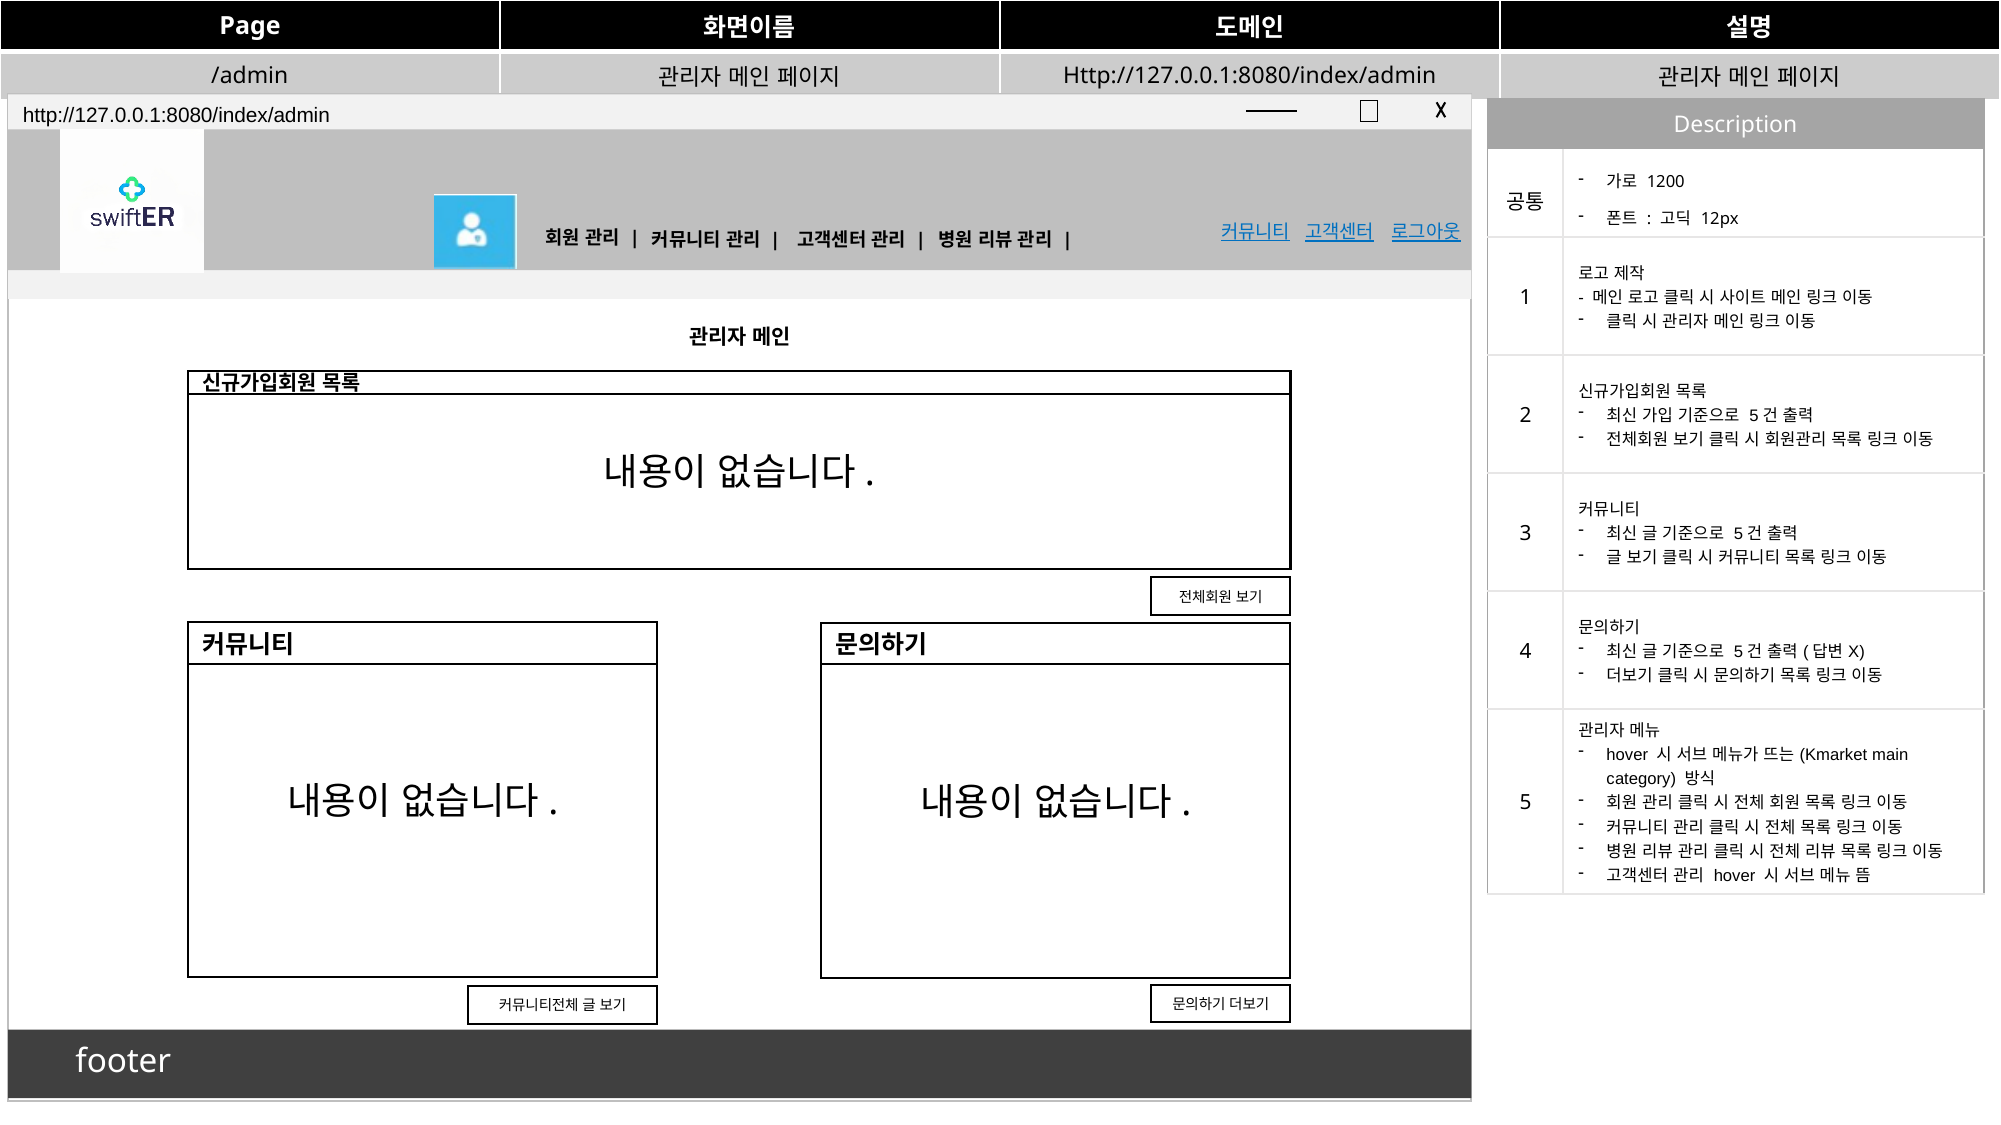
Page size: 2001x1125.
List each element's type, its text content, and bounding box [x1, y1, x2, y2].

table_cell 커뮤니티 최신 글 기준으로 5건 출력 글 보기 클릭 시 커뮤니티 목록 링크 이동 [1564, 474, 1983, 590]
table_cell 관리자 메뉴 hover 시 서브 메뉴가 뜨는(Kmarket main category) 방식 회원 관리 클릭 시 전체 회원 목록 링크 이동 커뮤니티 관리 클릭 시 전체 목록 링크 이동 병원 리뷰 관리 클릭 시 전체 리뷰 목록 링크 이동 고객센터 관리 hover 시 서브 메뉴 뜸 [1564, 710, 1983, 893]
table_header 도메인 [1001, 1, 1499, 49]
table_cell /admin [1, 54, 499, 99]
table_header Page [1, 1, 499, 49]
table_cell 3 [1505, 474, 1562, 590]
table_header Description [1505, 100, 1983, 149]
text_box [821, 622, 1291, 978]
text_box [188, 622, 658, 978]
table_cell 공통 [1505, 149, 1562, 236]
table_header 화면이름 [501, 1, 999, 49]
table_cell 4 [1505, 592, 1562, 708]
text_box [8, 94, 1505, 1101]
table_cell 관리자 메인 페이지 [501, 54, 999, 93]
table_cell Http://127.0.0.1:8080/index/admin [1001, 54, 1499, 94]
table_cell 신규가입회원 목록 최신 가입 기준으로 5건 출력 전체회원 보기 클릭 시 회원관리 목록 링크 이동 [1564, 356, 1983, 472]
table_cell 2 [1505, 356, 1562, 472]
table_cell 로고 제작 - 메인 로고 클릭 시 사이트 메인 링크 이동 클릭 시 관리자 메인 링크 이동 [1564, 238, 1983, 354]
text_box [188, 370, 1291, 570]
table_cell 1 [1505, 238, 1562, 354]
table_cell 가로 1200 폰트 : 고딕 12px [1564, 149, 1983, 236]
table_header 설명 [1501, 1, 1999, 49]
table_cell 문의하기 최신 글 기준으로 5건 출력(답변X) 더보기 클릭 시 문의하기 목록 링크 이동 [1564, 592, 1983, 708]
table_cell 관리자 메인 페이지 [1501, 54, 1999, 99]
table_cell 5 [1505, 710, 1562, 893]
